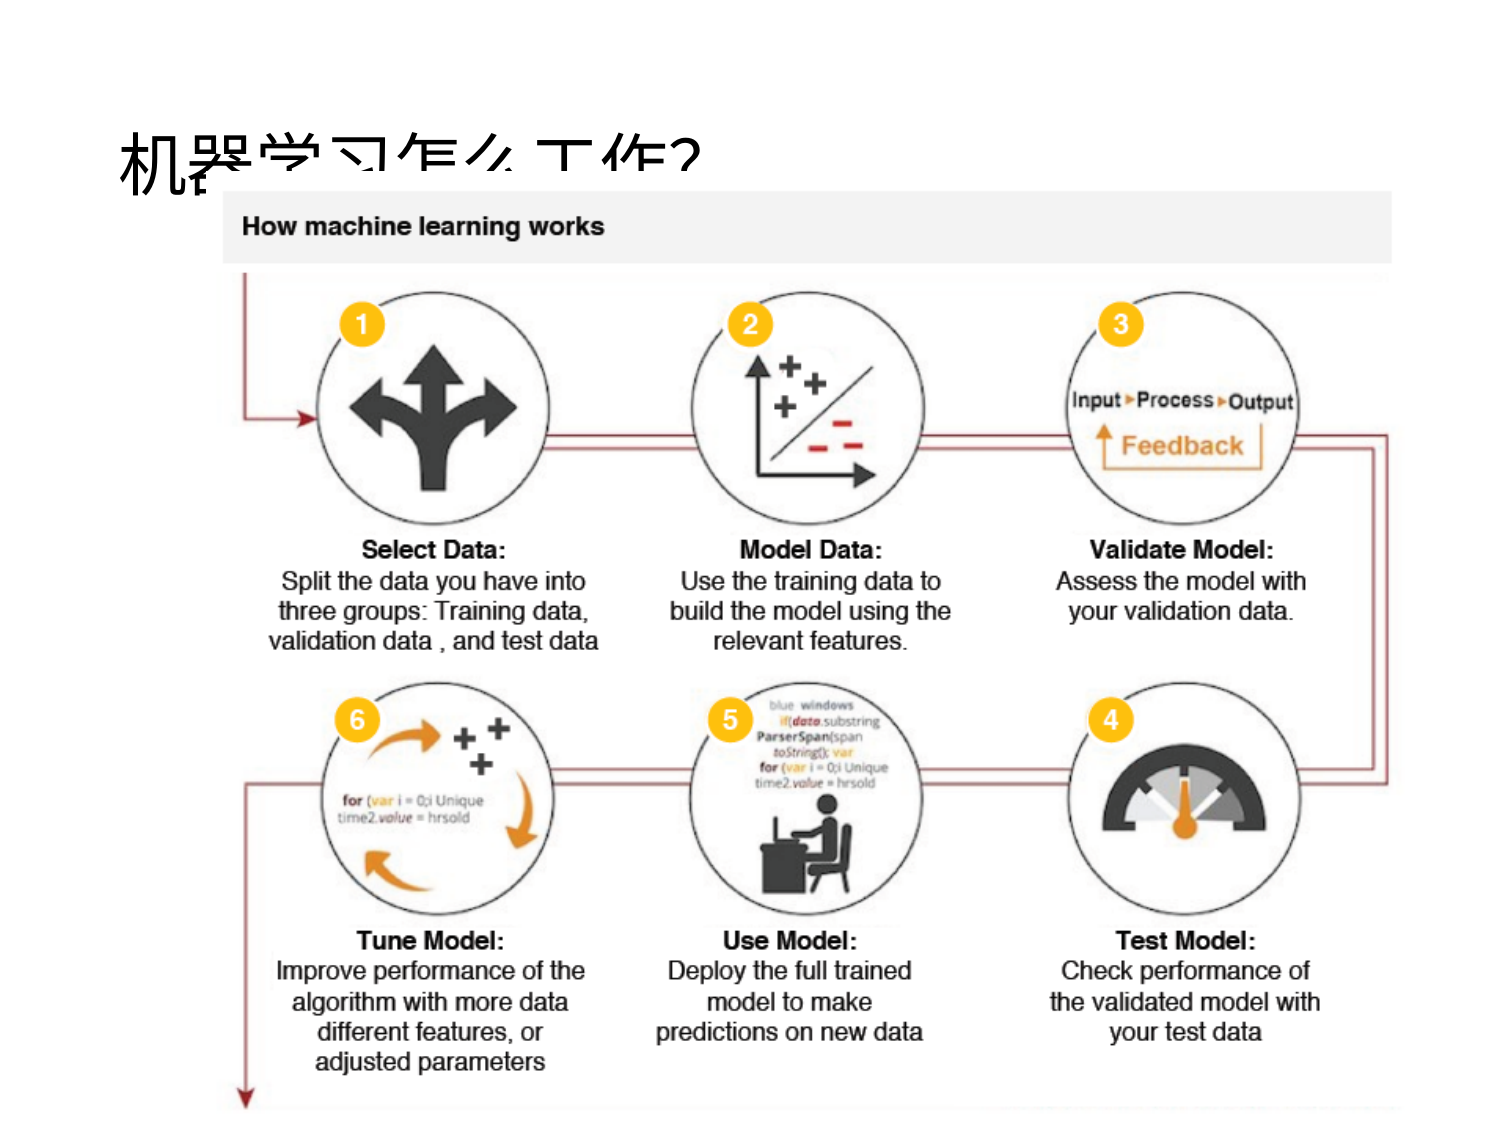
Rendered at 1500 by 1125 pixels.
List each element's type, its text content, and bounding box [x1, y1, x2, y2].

picture [206, 171, 1414, 1121]
title 机器学习怎么工作？ [103, 59, 1397, 278]
